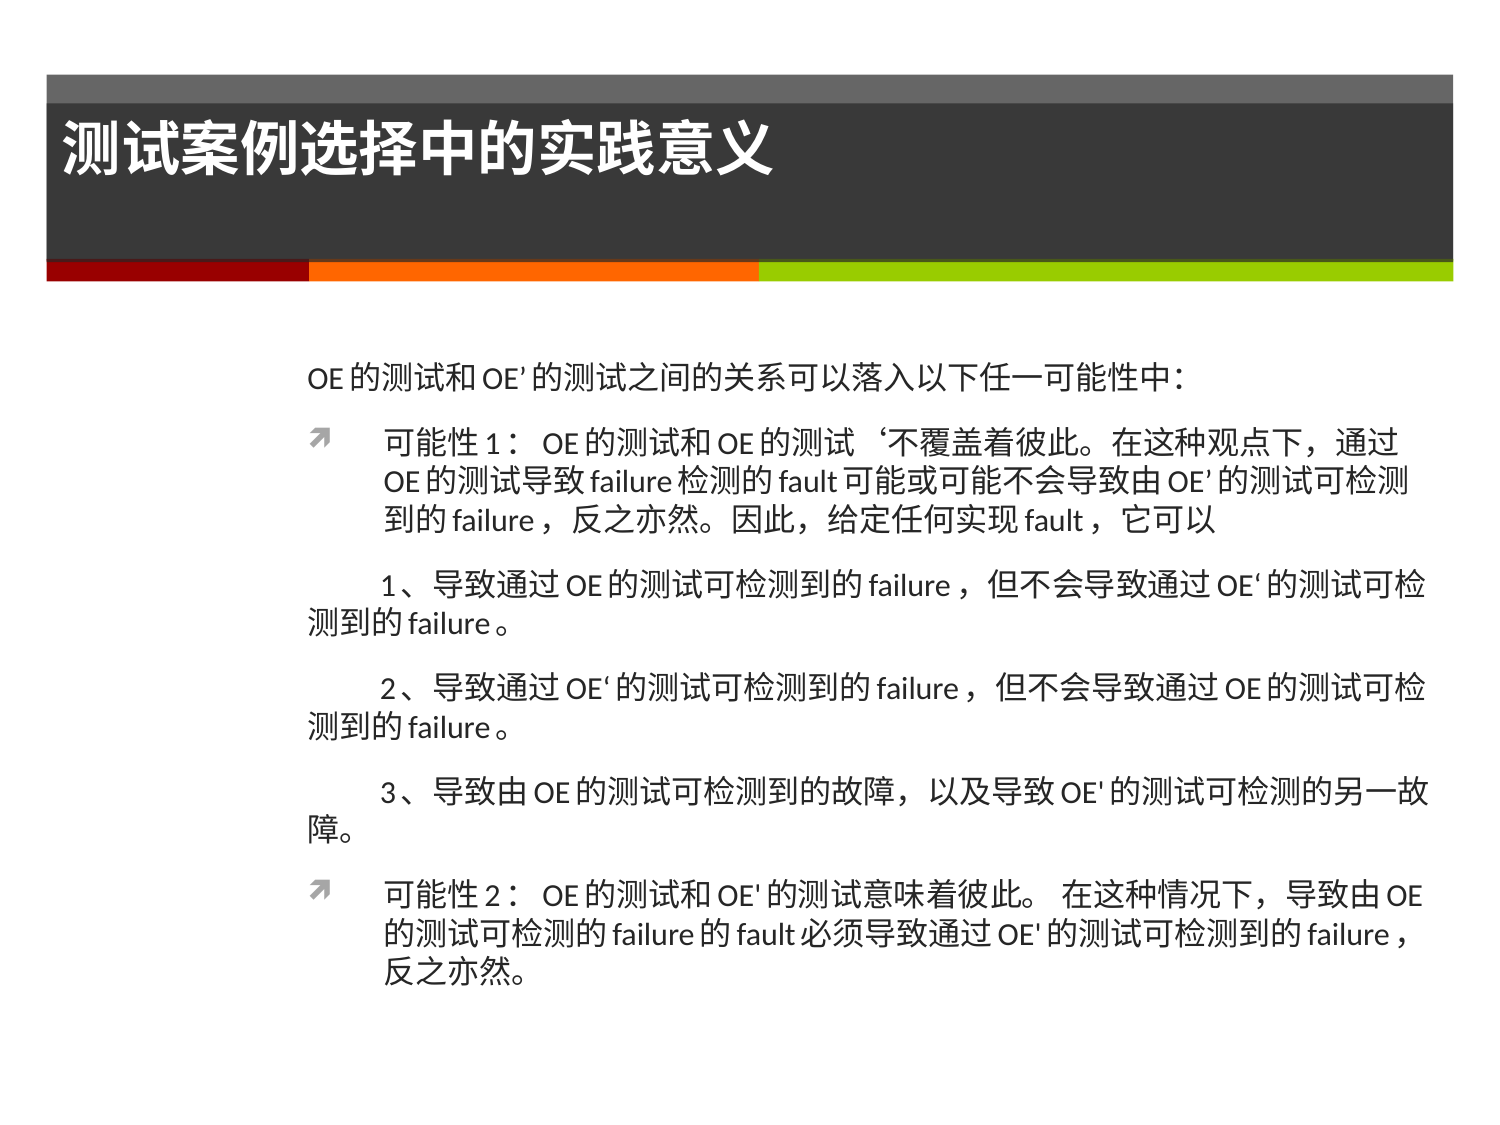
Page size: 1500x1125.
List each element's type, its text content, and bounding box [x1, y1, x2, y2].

list OE的测试和OE’的测试之间的关系可以落入以下任一可能性中： 可能性1：OE的测试和OE的测试‘不覆盖着彼此。在这种观点下，通过OE的测试导致failure检测的fault可能或可能不会导致由OE’的测试可检测到的failure，反之亦然。因此，给定任何实现fault，它可以 1、导致通过OE的测试可检测到的failure，但不会导致通过OE‘的测试可检测到的failure。 2、导致通过OE‘的测试可检测到的failure，但不会导致通过OE的测试可检测到的failure。 3、导致由OE的测试可检测到的故障，以及导致OE'的测试可检测的另一故障。 可能性2：OE的测试和OE'的测试意味着彼此。 在这种情况下，导致由OE的测试可检测的failure的fault必须导致通过OE'的测试可检测到的failure，反之亦然。 [292, 350, 1454, 1005]
title 测试案例选择中的实践意义 [46, 103, 1454, 263]
